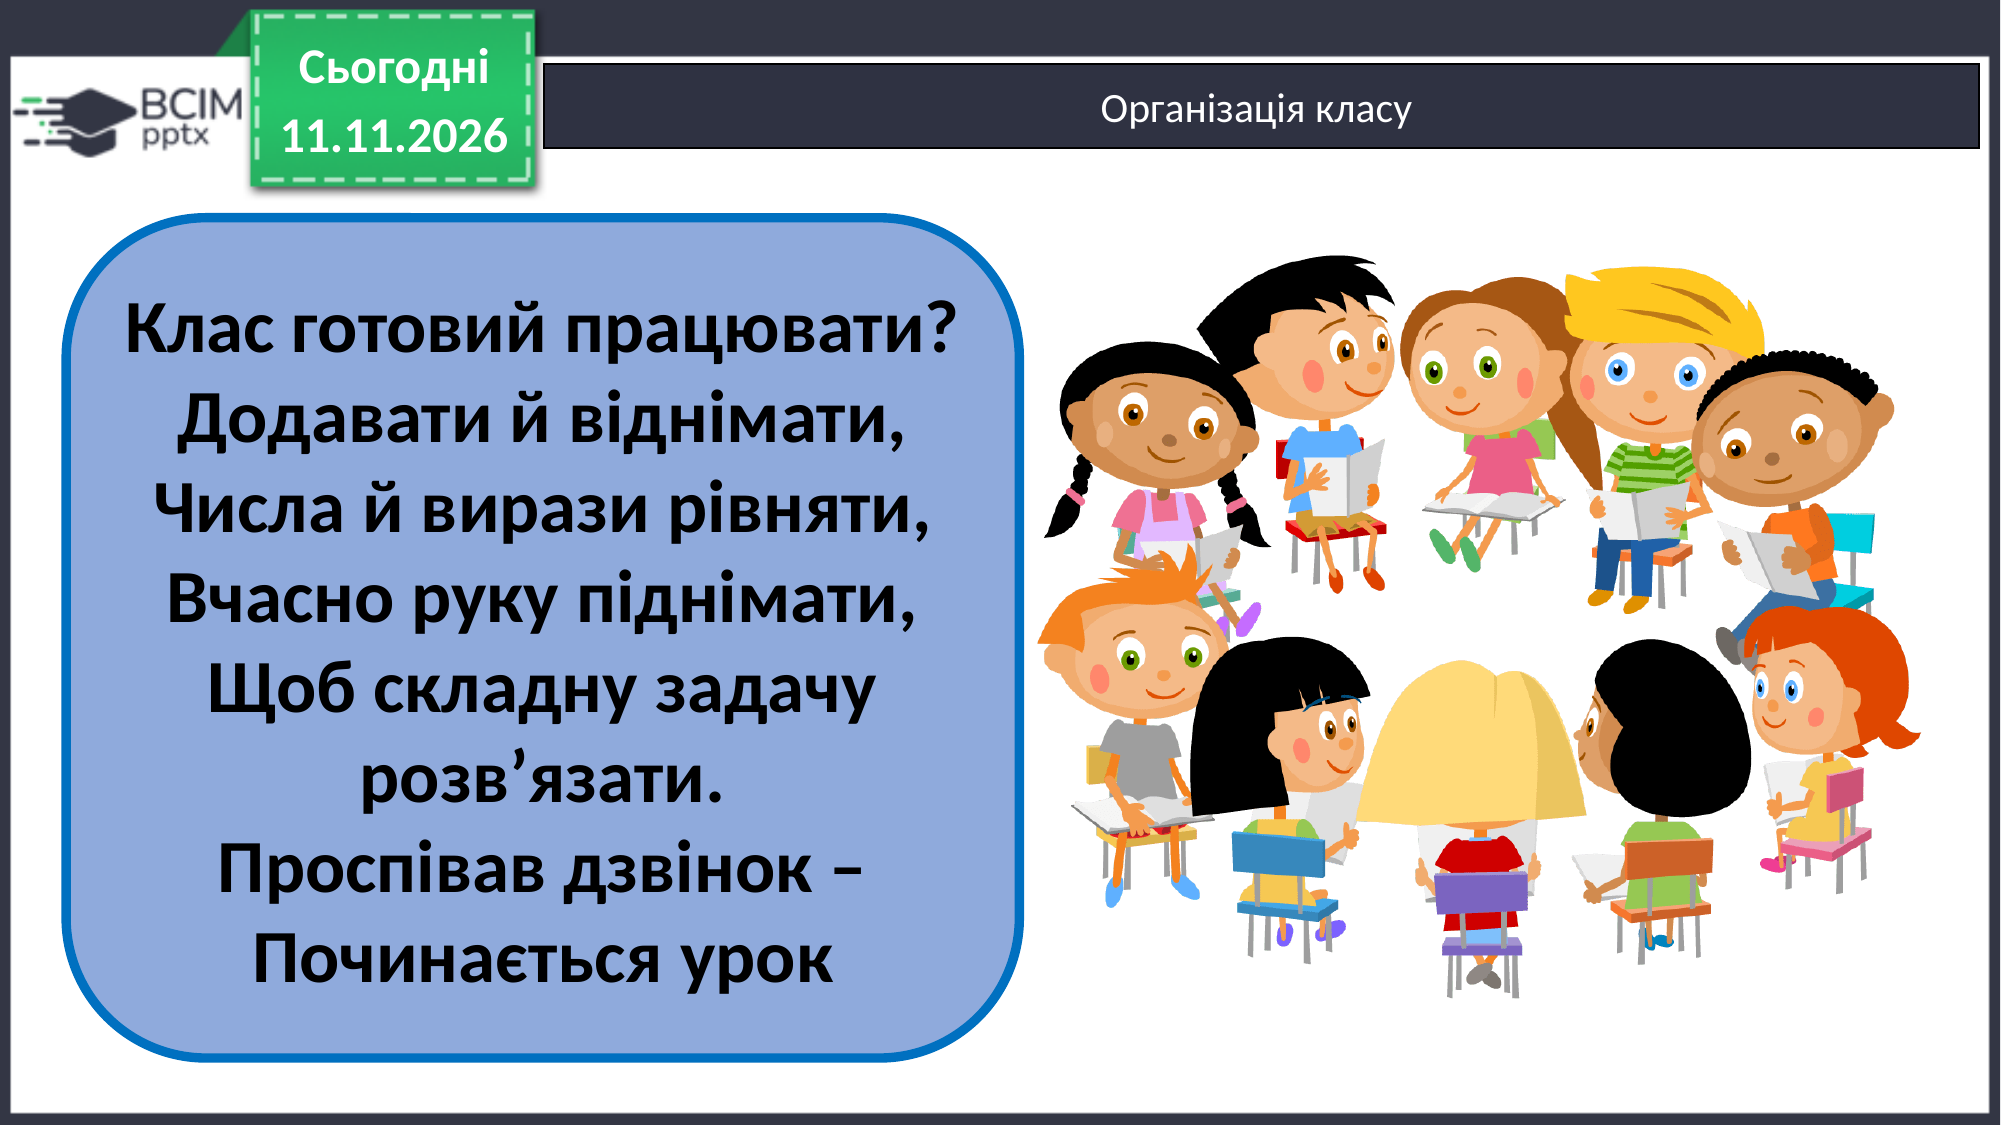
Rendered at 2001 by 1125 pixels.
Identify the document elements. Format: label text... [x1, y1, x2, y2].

picture [0, 0, 2001, 1125]
text_box Клас готовий працювати? Додавати й віднімати, Числа й вирази рівняти, Вчасно руку піднімати, Щоб складну задачу розв’язати. Проспівав дзвінок – Починається урок [65, 216, 1014, 1060]
text_box 21.04.2022 [263, 101, 524, 164]
text_box Сьогодні [284, 26, 535, 101]
text_box Організація класу [543, 63, 1980, 149]
